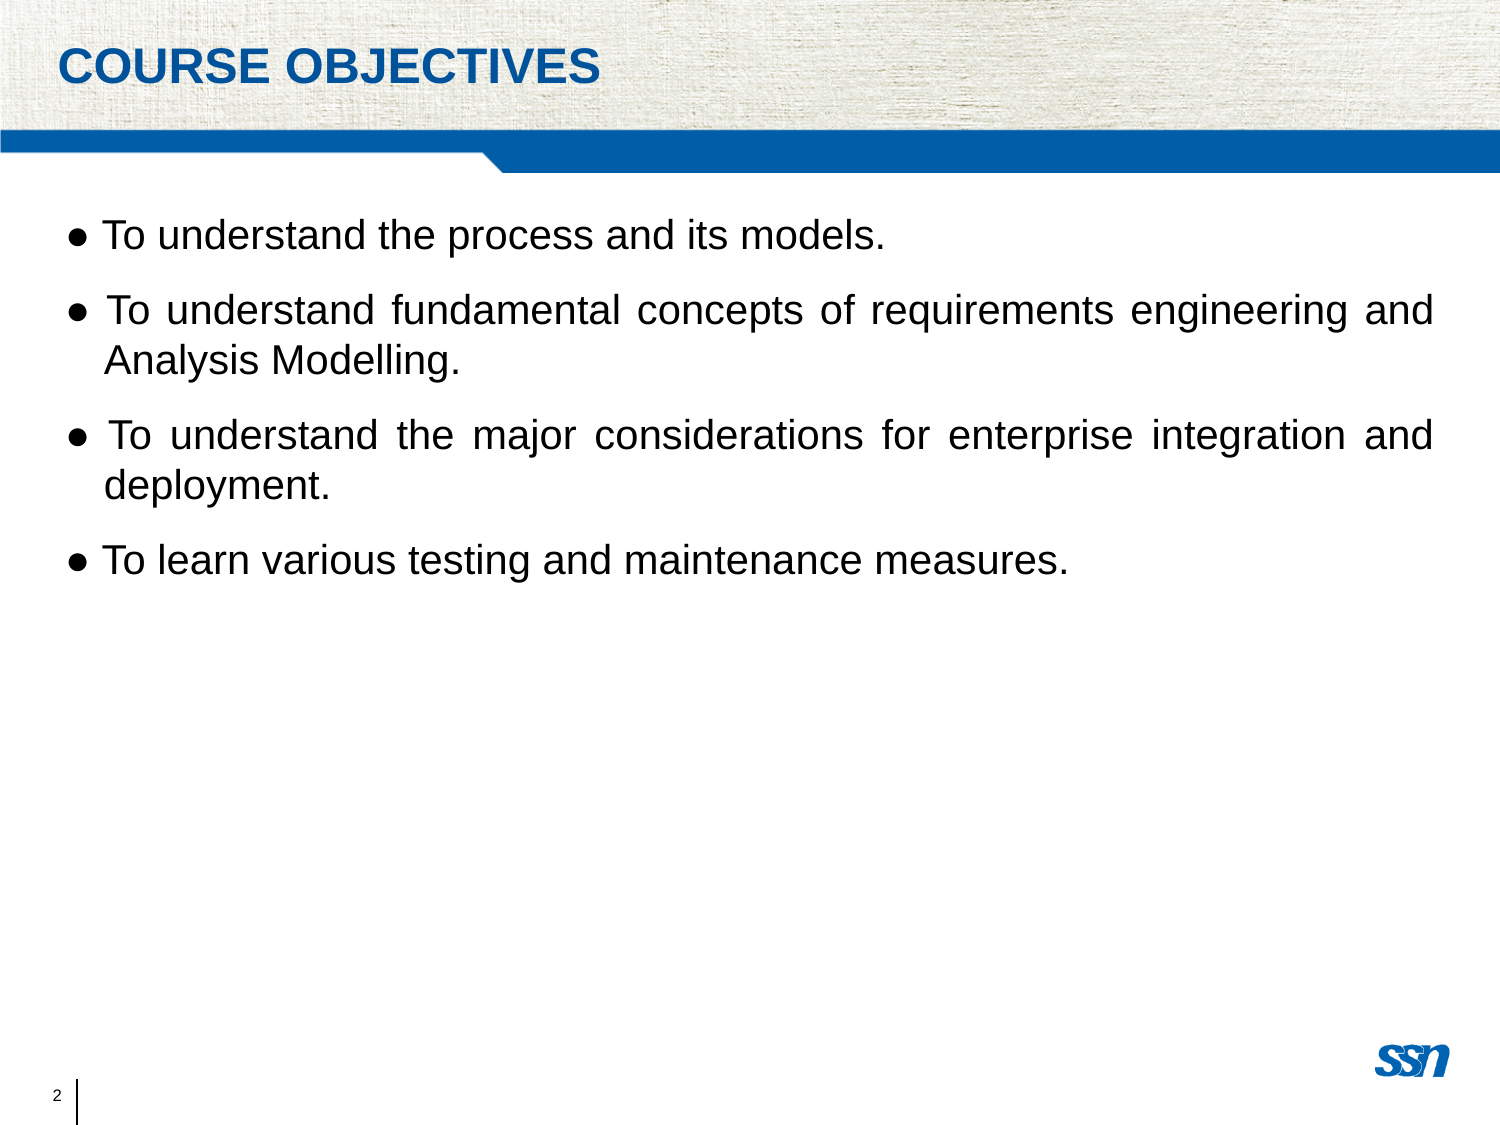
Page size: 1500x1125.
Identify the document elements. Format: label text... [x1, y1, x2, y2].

picture [1374, 1043, 1450, 1078]
title Course objectives [50, 2, 1450, 126]
list ● To understand the process and its models. ● To understand fundamental concepts of requirements engineering and Analysis Modelling. ● To understand the major considerations for enterprise integration and deployment. ● To learn various testing and maintenance measures. [50, 200, 1450, 763]
picture [0, 0, 1500, 173]
